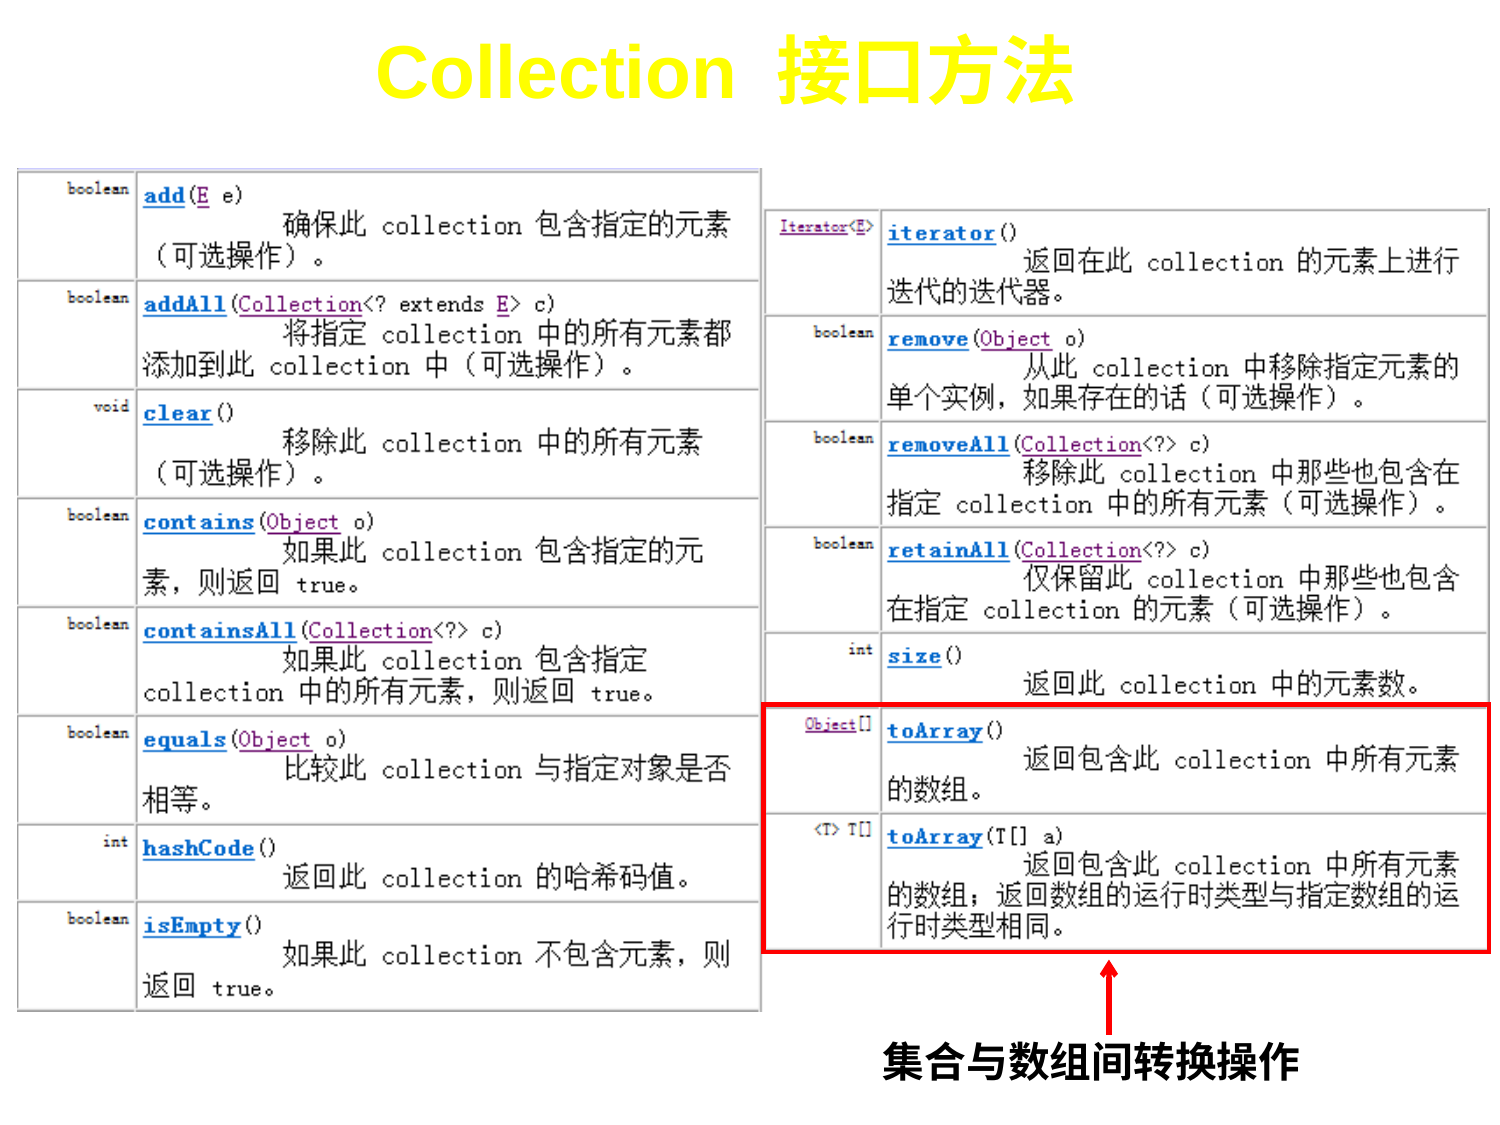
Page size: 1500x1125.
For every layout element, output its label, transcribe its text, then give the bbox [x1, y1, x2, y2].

title Collection 接口方法 [360, 10, 1235, 138]
picture [17, 168, 1490, 1012]
text_box 集合与数组间转换操作 [868, 1028, 1341, 1094]
